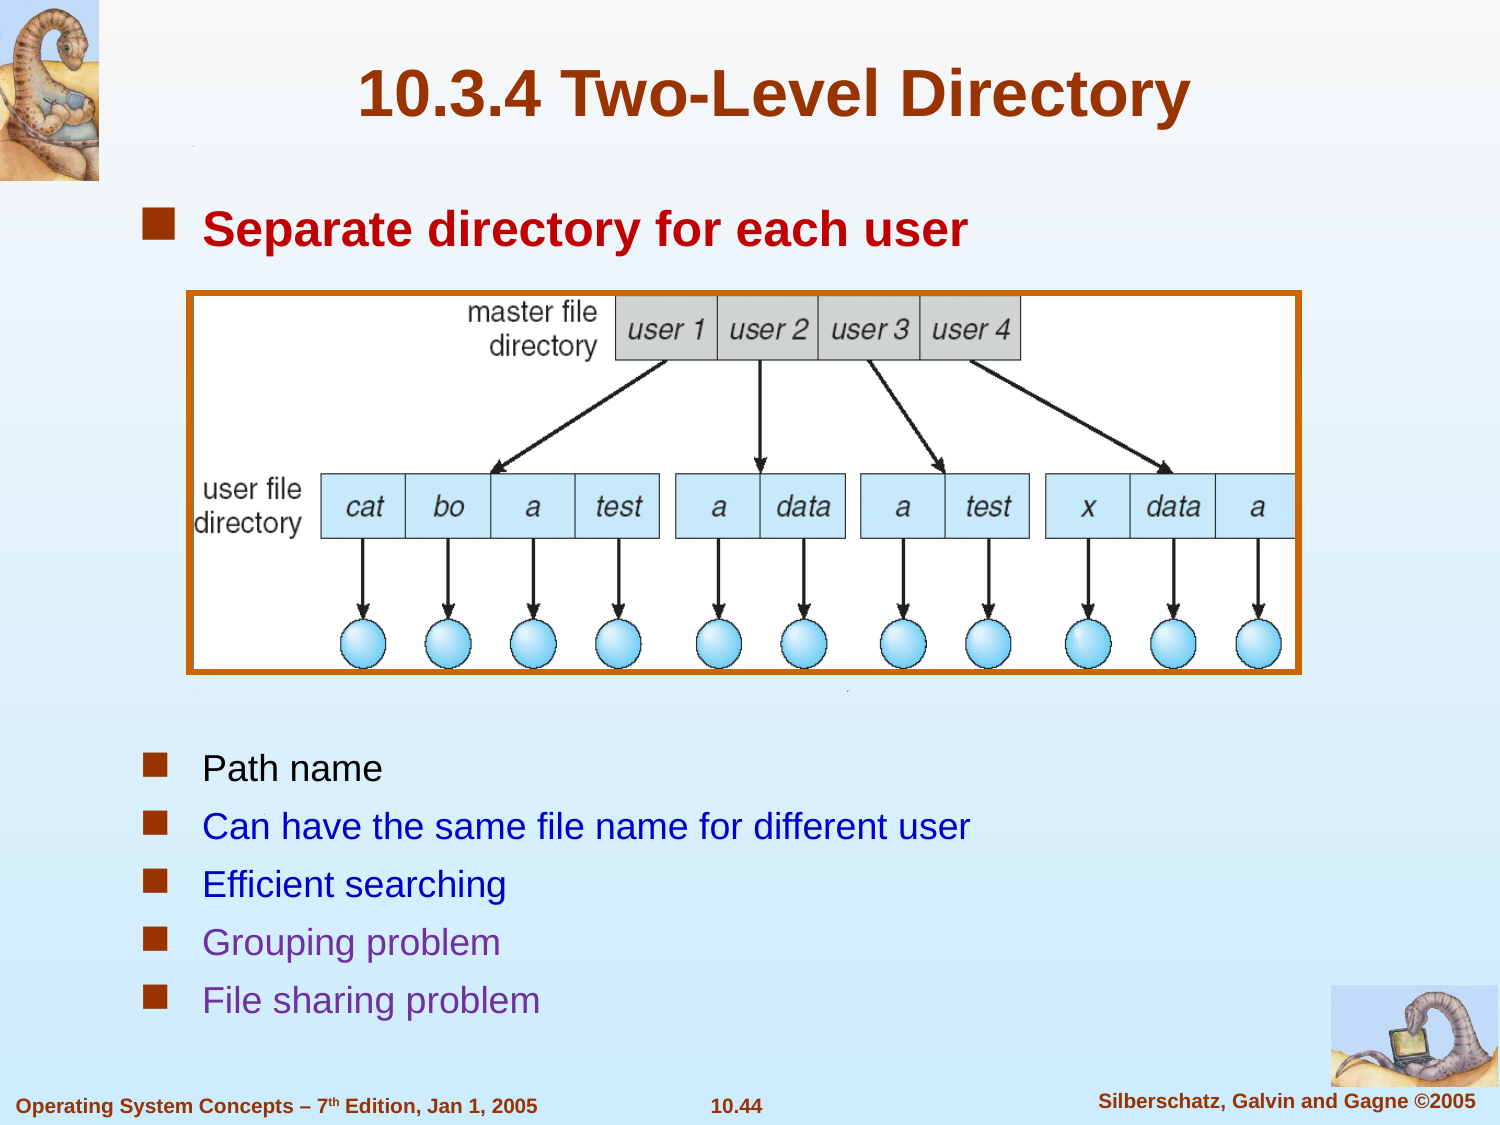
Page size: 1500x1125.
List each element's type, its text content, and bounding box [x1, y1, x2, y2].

list Separate directory for each user [130, 188, 1285, 279]
picture [192, 296, 1296, 670]
text_box Path name Can have the same file name for different user Efficient searching Grouping problem File sharing problem [130, 736, 1280, 1050]
picture [1331, 985, 1498, 1087]
title 10.3.4 Two-Level Directory [112, 37, 1438, 138]
picture [0, 0, 99, 181]
